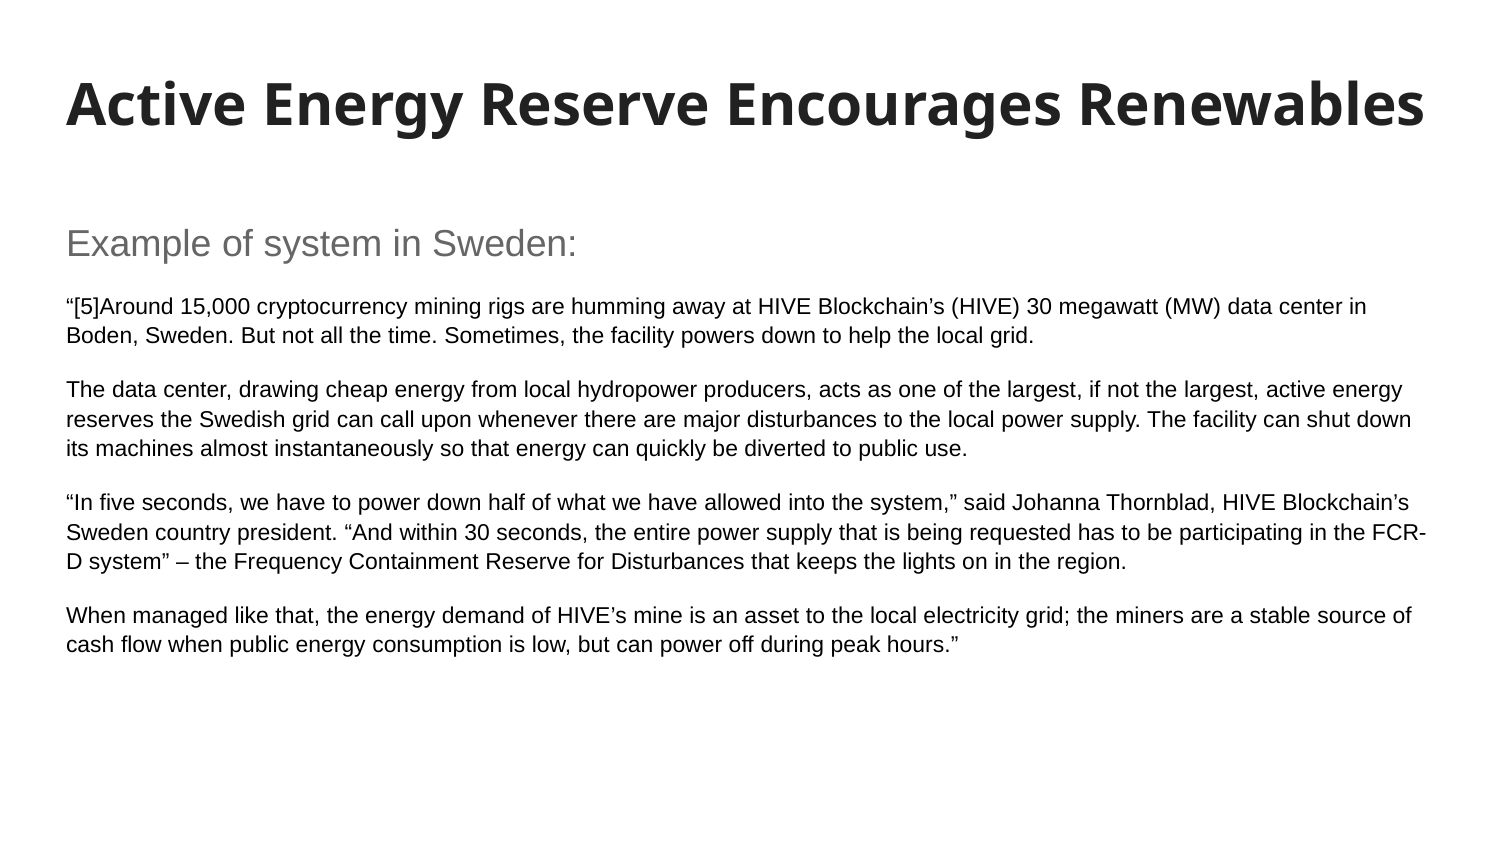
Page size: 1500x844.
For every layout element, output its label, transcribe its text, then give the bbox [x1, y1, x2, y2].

title Active Energy Reserve Encourages Renewables [51, 48, 1449, 180]
list Example of system in Sweden: “[5]Around 15,000 cryptocurrency mining rigs are humming away at HIVE Blockchain’s (HIVE) 30 megawatt (MW) data center in Boden, Sweden. But not all the time. Sometimes, the facility powers down to help the local grid. The data center, drawing cheap energy from local hydropower producers, acts as one of the largest, if not the largest, active energy reserves the Swedish grid can call upon whenever there are major disturbances to the local power supply. The facility can shut down its machines almost instantaneously so that energy can quickly be diverted to public use. “In five seconds, we have to power down half of what we have allowed into the system,” said Johanna Thornblad, HIVE Blockchain’s Sweden country president. “And within 30 seconds, the entire power supply that is being requested has to be participating in the FCR-D system” – the Frequency Containment Reserve for Disturbances that keeps the lights on in the region. When managed like that, the energy demand of HIVE’s mine is an asset to the local electricity grid; the miners are a stable source of cash flow when public energy consumption is low, but can power off during peak hours.” [51, 201, 1449, 750]
